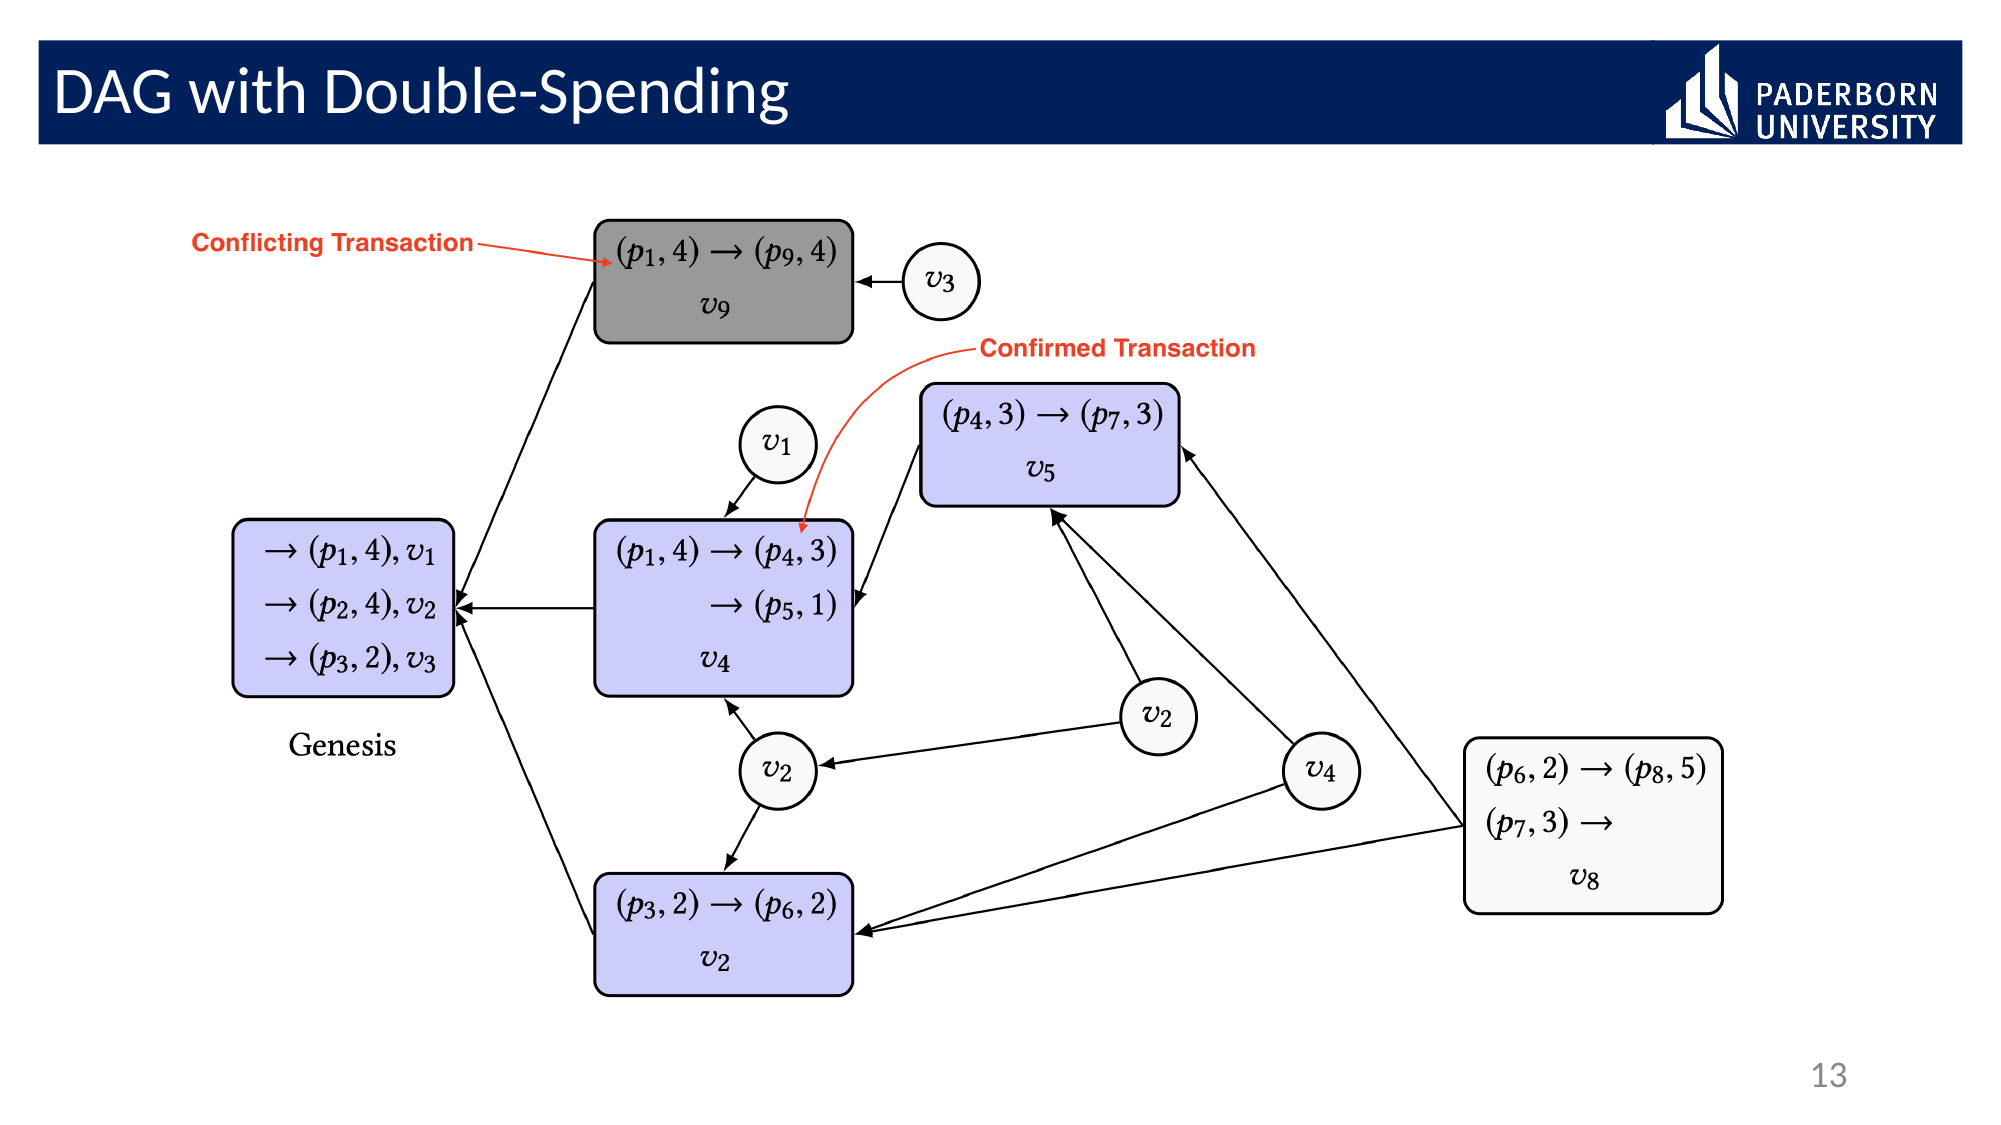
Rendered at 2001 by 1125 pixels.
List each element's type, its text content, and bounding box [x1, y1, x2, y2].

title DAG with Double-Spending [38, 40, 1655, 145]
picture [137, 172, 1763, 1030]
picture [1666, 43, 1936, 139]
slide_number 13 [1412, 1042, 1863, 1103]
